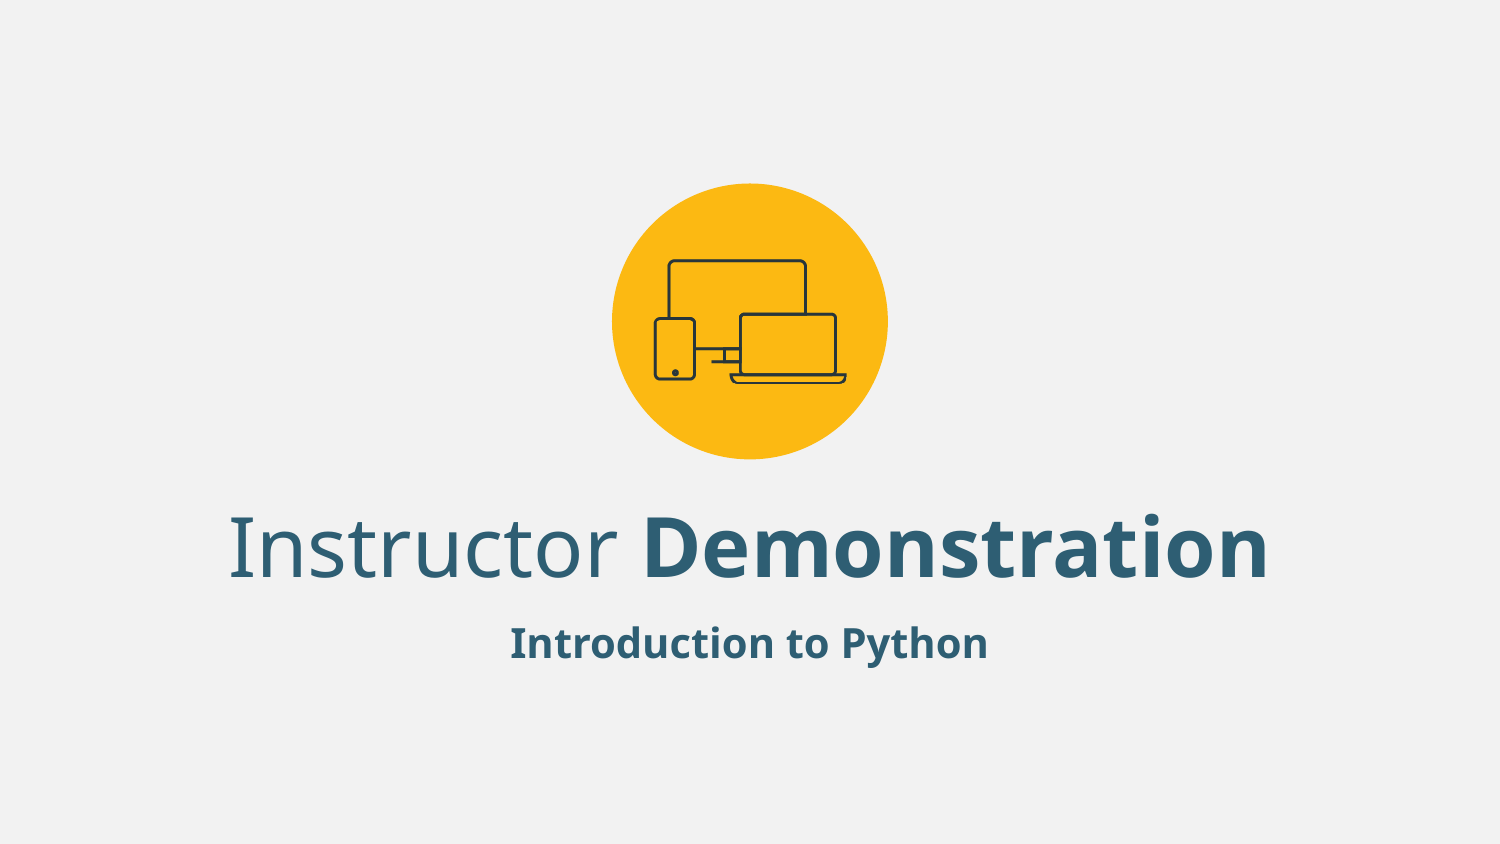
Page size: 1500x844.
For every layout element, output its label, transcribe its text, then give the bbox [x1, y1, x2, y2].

text_box Introduction to Python [0, 601, 1500, 695]
text_box [0, 563, 1500, 601]
text_box [611, 183, 888, 460]
picture [653, 259, 847, 384]
text_box Instructor Demonstration [51, 479, 1449, 563]
